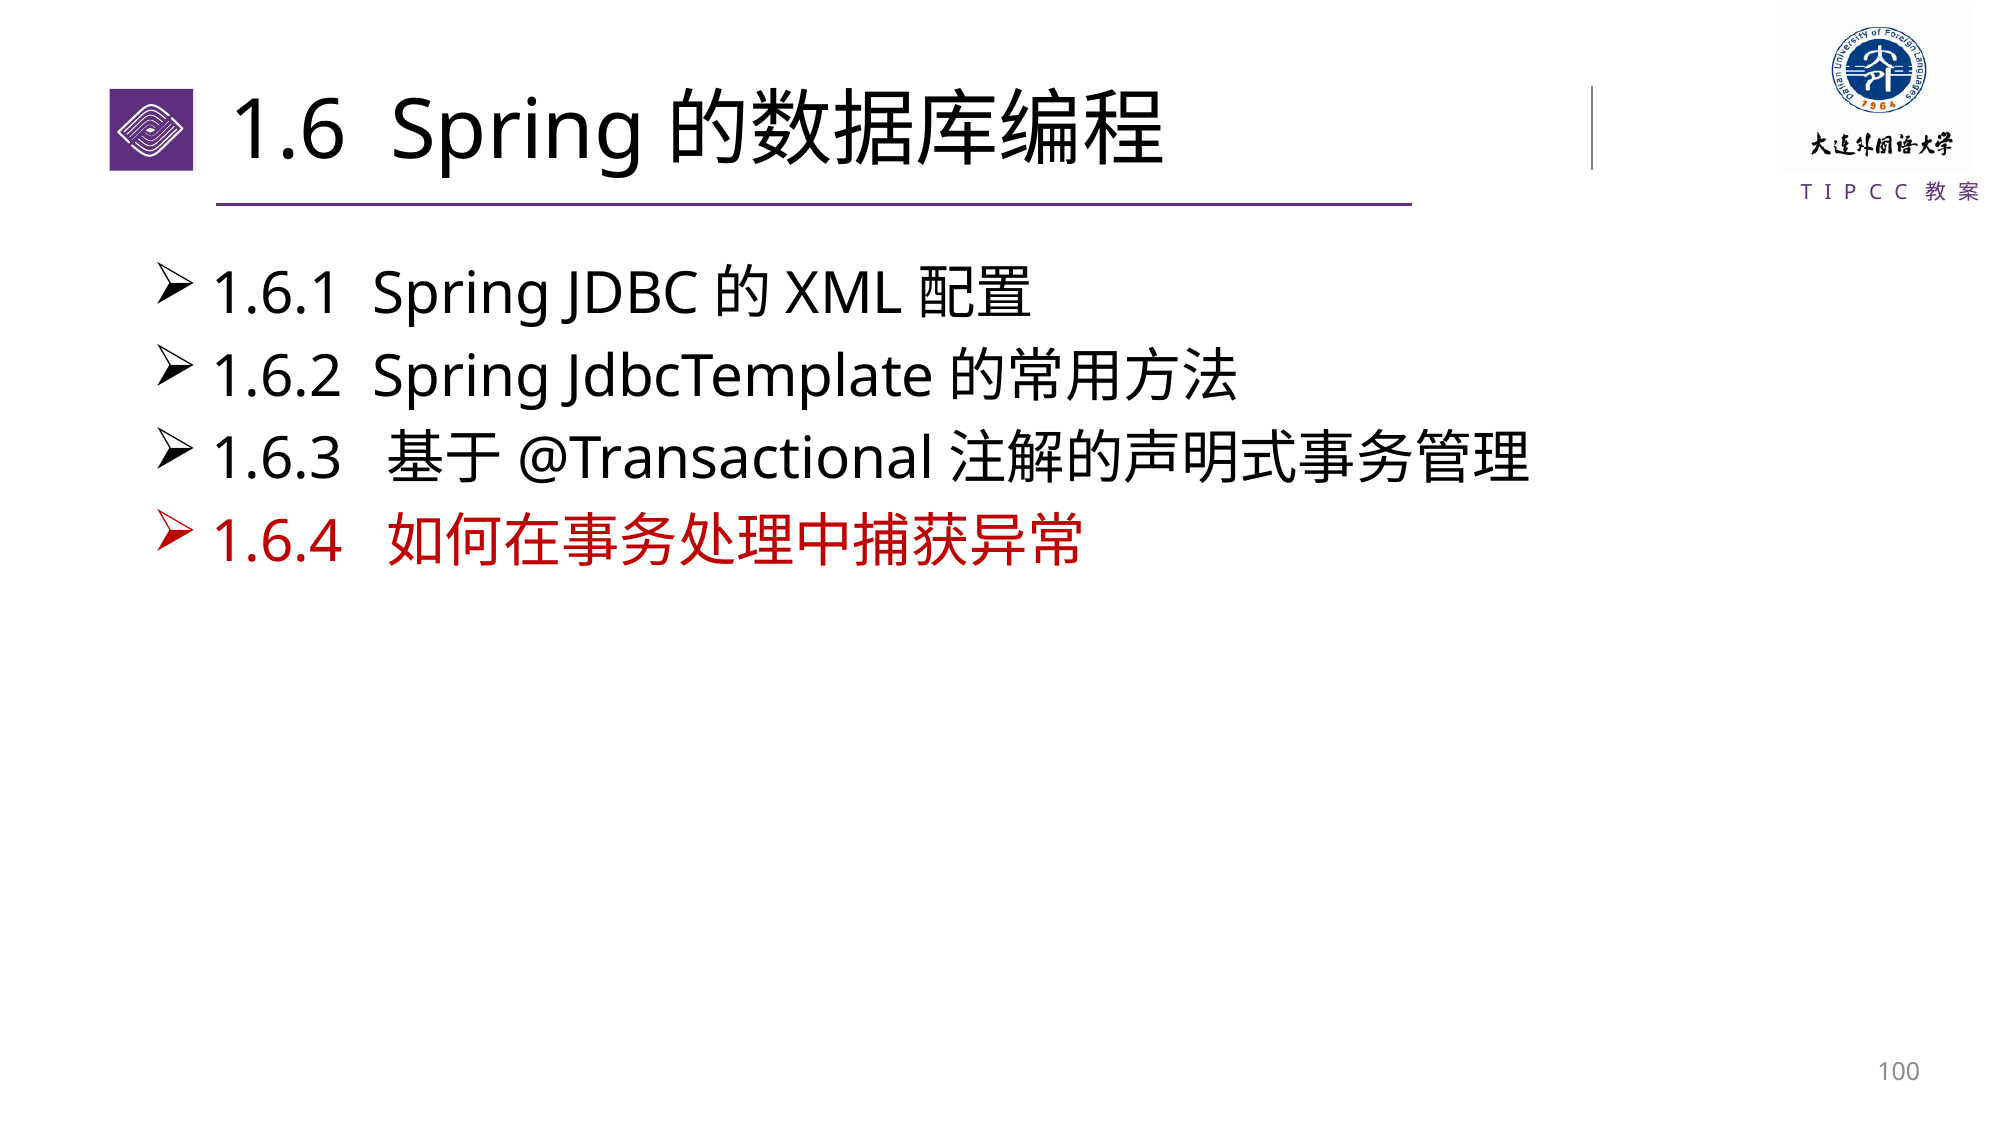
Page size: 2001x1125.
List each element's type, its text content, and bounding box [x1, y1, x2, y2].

picture [1782, 2, 1971, 172]
slide_number 99 [1485, 1042, 1936, 1103]
list 1.6.1 Spring JDBC的XML配置 1.6.2 Spring JdbcTemplate的常用方法 1.6.3 基于@Transactional注解的声明式事务管理 1.6.4 如何在事务处理中捕获异常 [137, 247, 1863, 1001]
title 1.6 Spring的数据库编程 [214, 59, 1564, 205]
